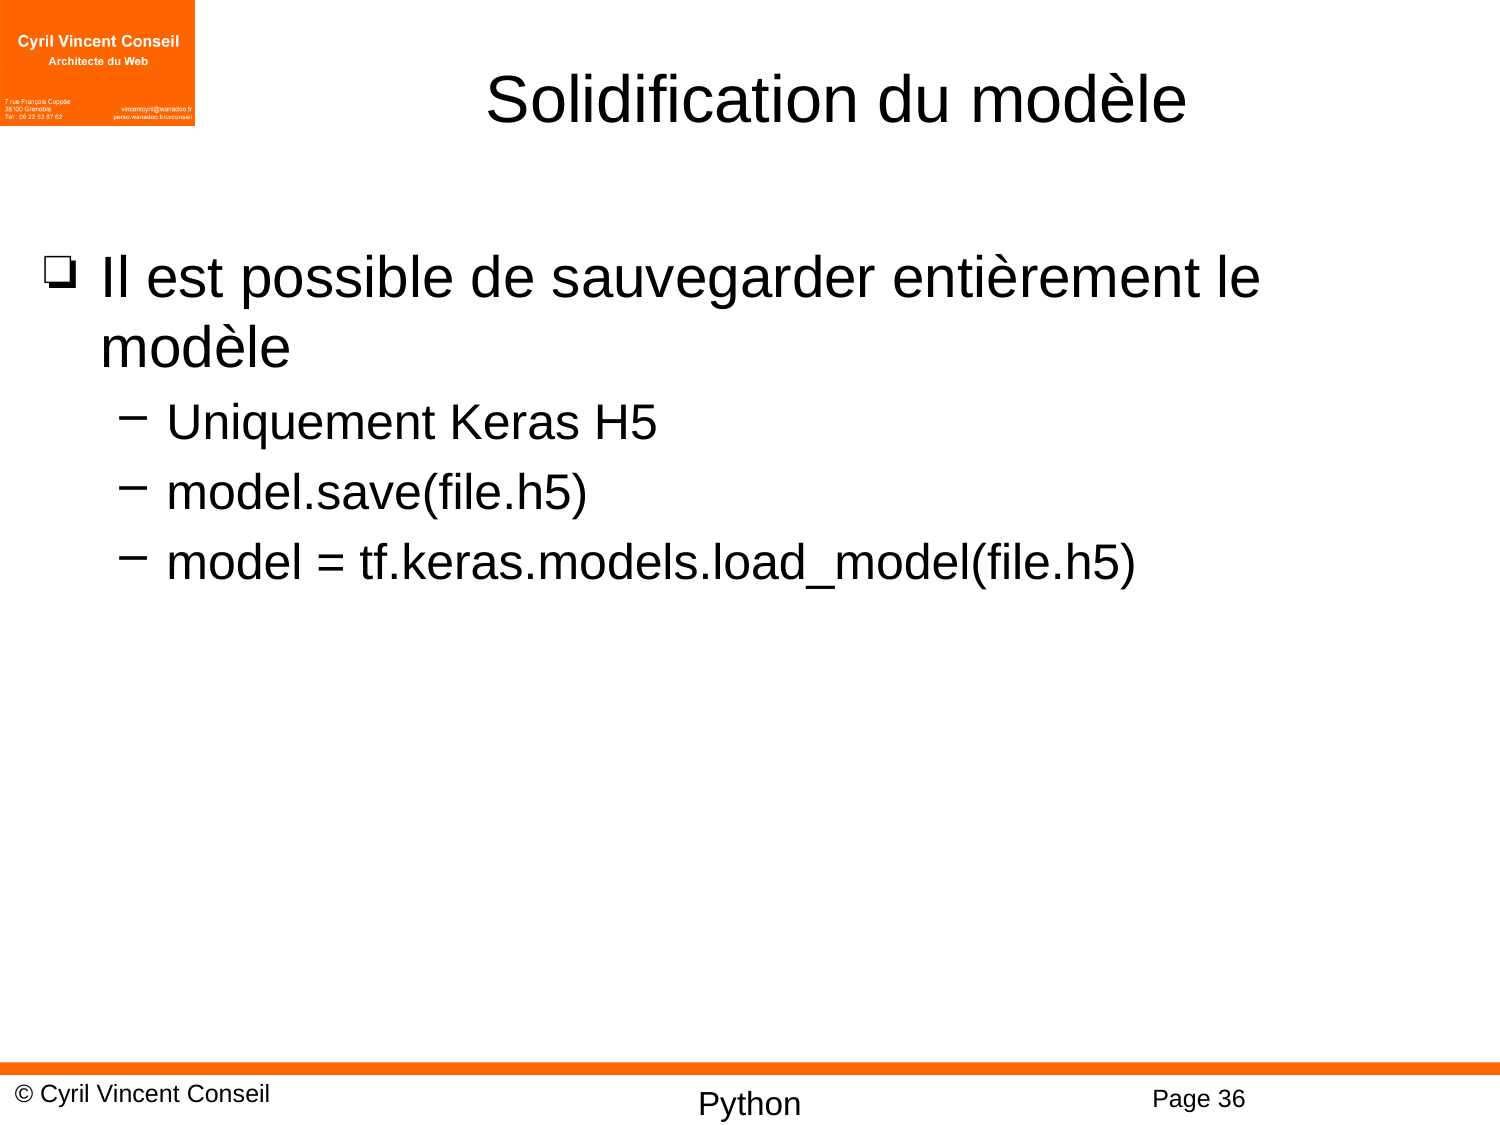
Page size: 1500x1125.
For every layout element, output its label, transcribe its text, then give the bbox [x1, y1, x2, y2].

list Il est possible de sauvegarder entièrement le modèle Uniquement Keras H5 model.save(file.h5) model = tf.keras.models.load_model(file.h5) [29, 231, 1468, 1059]
picture [0, 0, 195, 126]
title Solidification du modèle [194, 2, 1480, 190]
